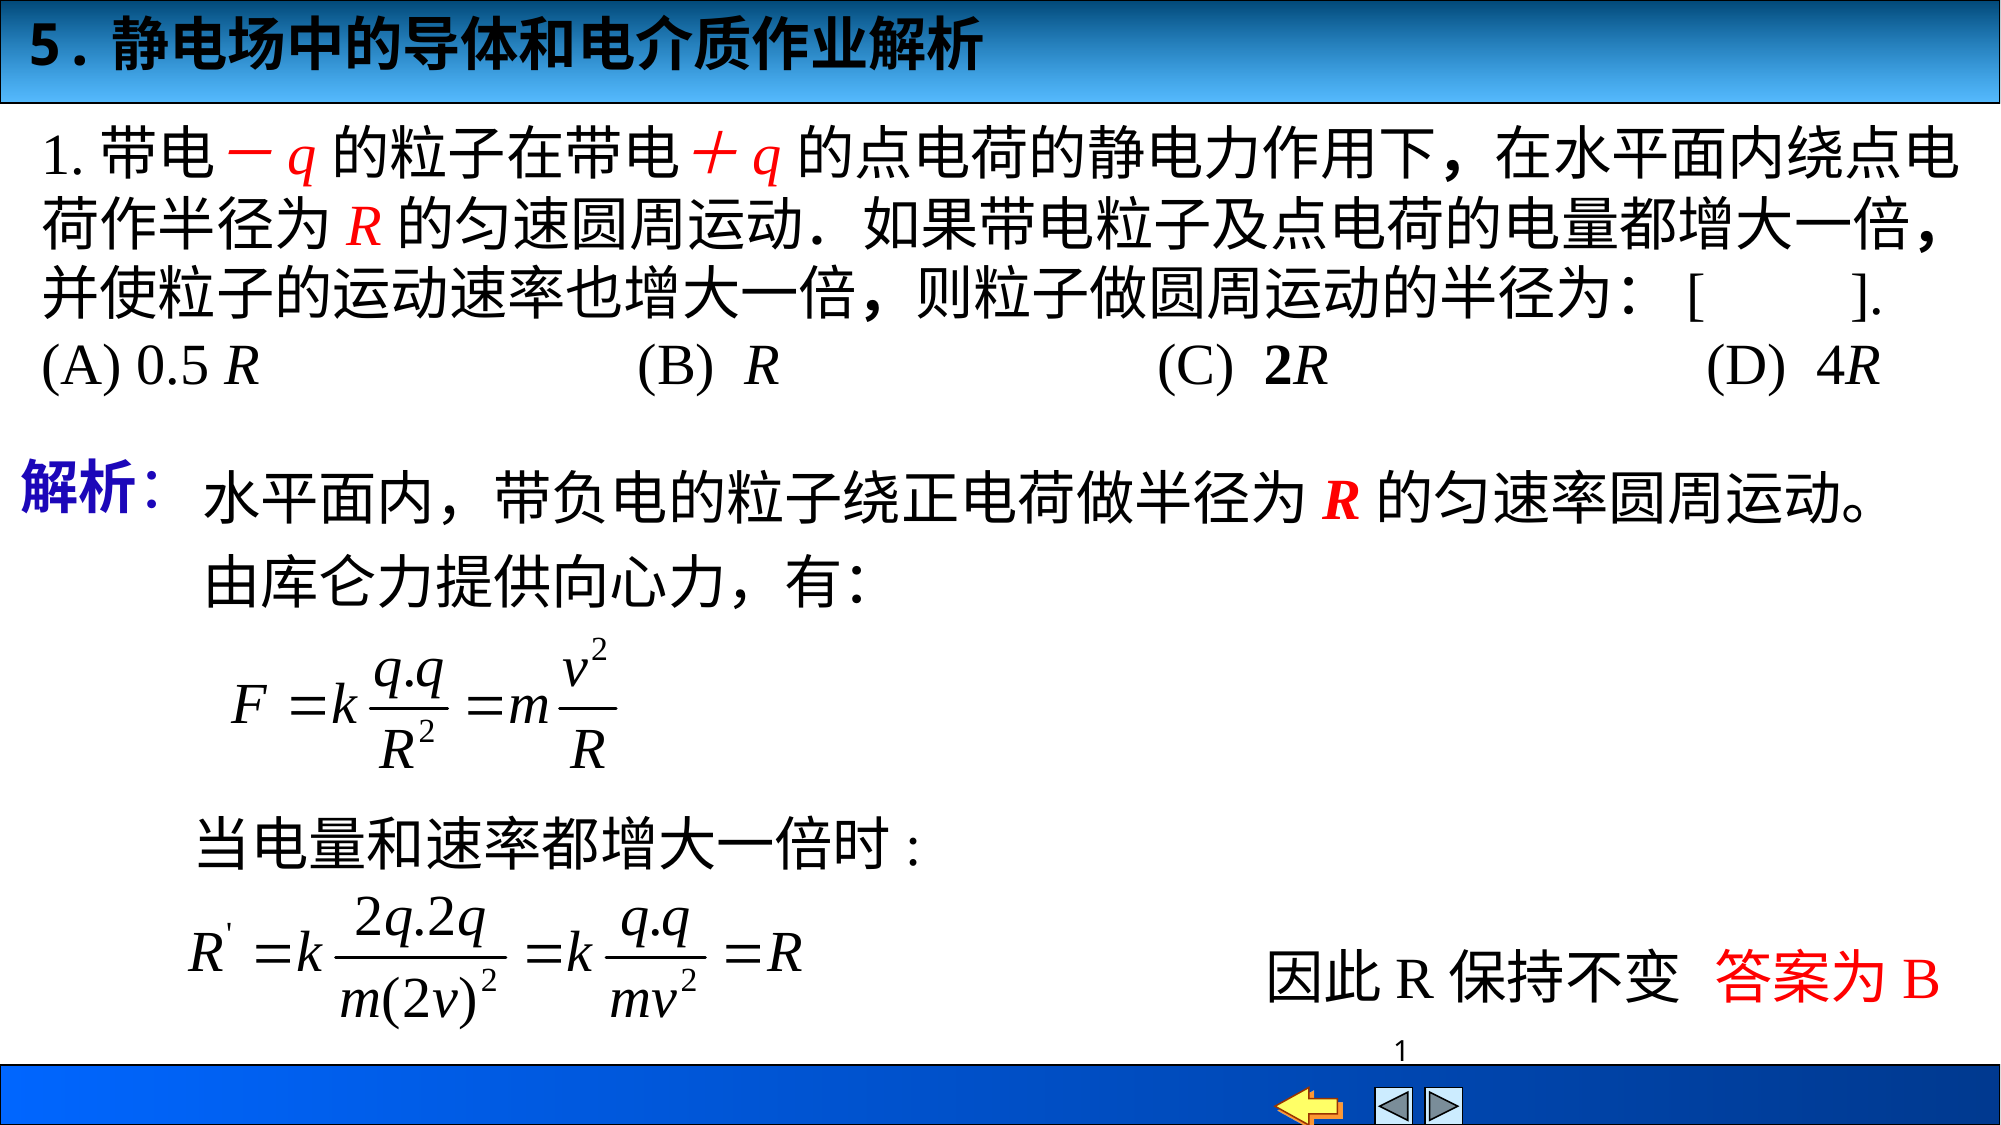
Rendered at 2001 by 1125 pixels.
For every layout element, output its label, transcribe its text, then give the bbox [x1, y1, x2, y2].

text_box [220, 621, 629, 782]
text_box 答案为B [1699, 933, 1957, 1018]
text_box 水平面内，带负电的粒子绕正电荷做半径为R的匀速率圆周运动。 由库仑力提供向心力，有： [187, 439, 1915, 623]
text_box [177, 879, 814, 1040]
text_box 当电量和速率都增大一倍时: [177, 785, 1023, 885]
text_box 1.带电－q的粒子在带电＋q的点电荷的静电力作用下，在水平面内绕点电荷作半径为R的匀速圆周运动．如果带电粒子及点电荷的电量都增大一倍，并使粒子的运动速率也增大一倍，则粒子做圆周运动的半径为：[ ]. (A) 0.5 R (B) R (C) 2R (D) 4R [26, 109, 2000, 404]
text_box 解析： [5, 442, 187, 528]
text_box 因此R保持不变 [1250, 933, 1697, 1018]
